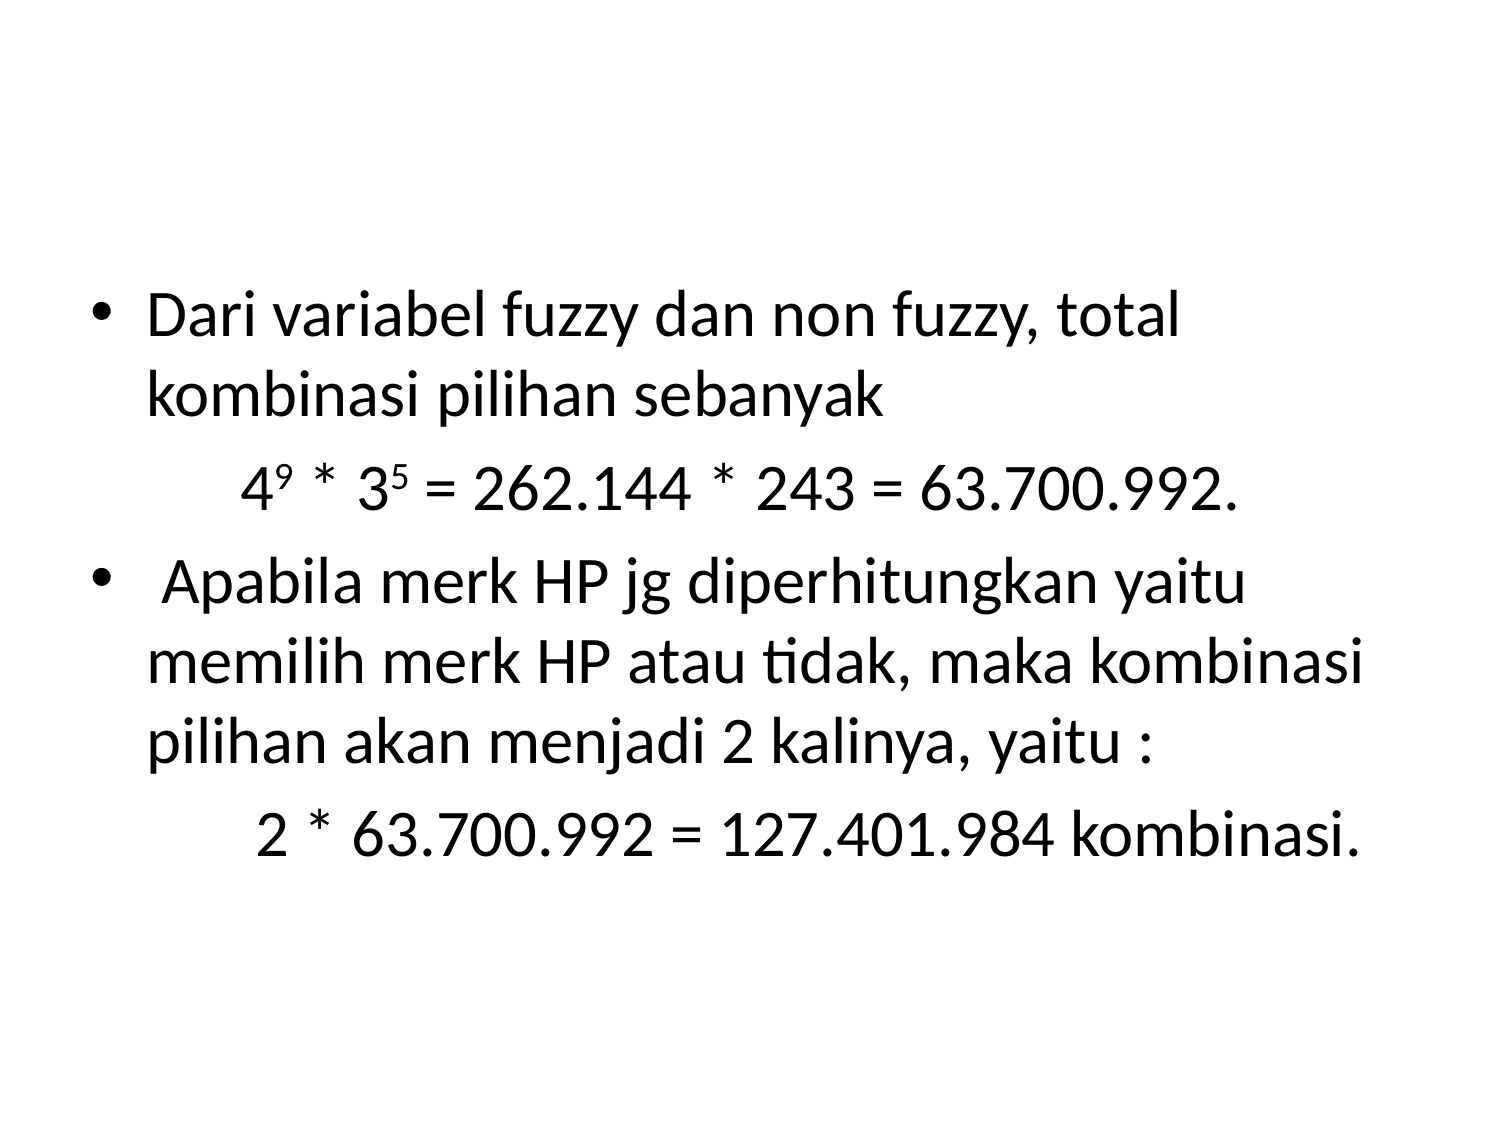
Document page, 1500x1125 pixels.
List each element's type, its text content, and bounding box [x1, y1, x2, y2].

list Dari variabel fuzzy dan non fuzzy, total kombinasi pilihan sebanyak 49 * 35 = 262.144 * 243 = 63.700.992. Apabila merk HP jg diperhitungkan yaitu memilih merk HP atau tidak, maka kombinasi pilihan akan menjadi 2 kalinya, yaitu : 2 * 63.700.992 = 127.401.984 kombinasi. [75, 262, 1425, 1005]
